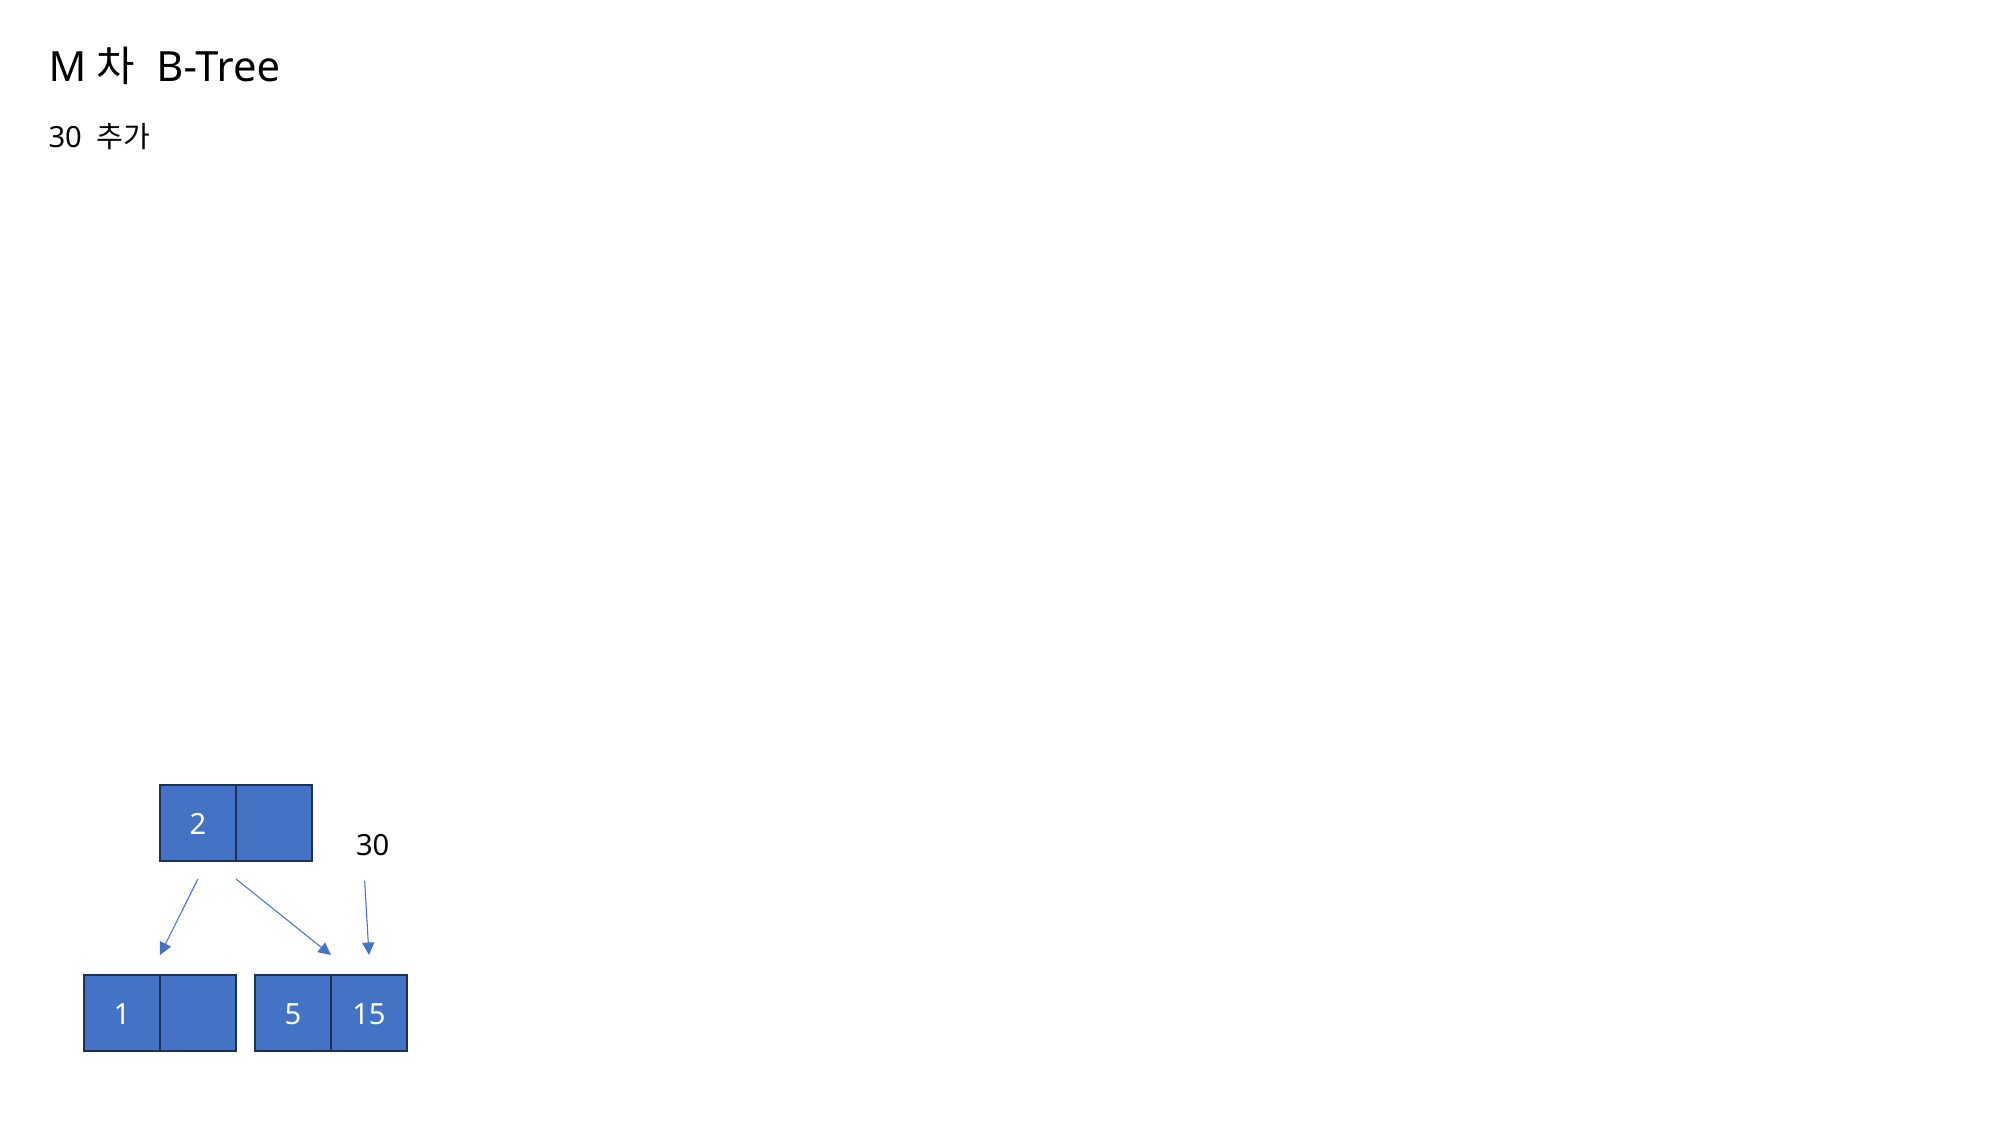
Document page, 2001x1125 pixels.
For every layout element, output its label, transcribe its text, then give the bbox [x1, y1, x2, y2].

text_box [159, 974, 237, 1052]
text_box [159, 878, 198, 955]
text_box 5 [254, 974, 330, 1052]
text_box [235, 878, 331, 955]
title M차 B-Tree 30 추가 [33, 26, 774, 172]
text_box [364, 880, 370, 955]
text_box 15 [330, 974, 408, 1052]
text_box 2 [159, 784, 235, 862]
text_box [235, 784, 313, 862]
text_box 30 [341, 818, 405, 869]
text_box 1 [83, 974, 159, 1052]
